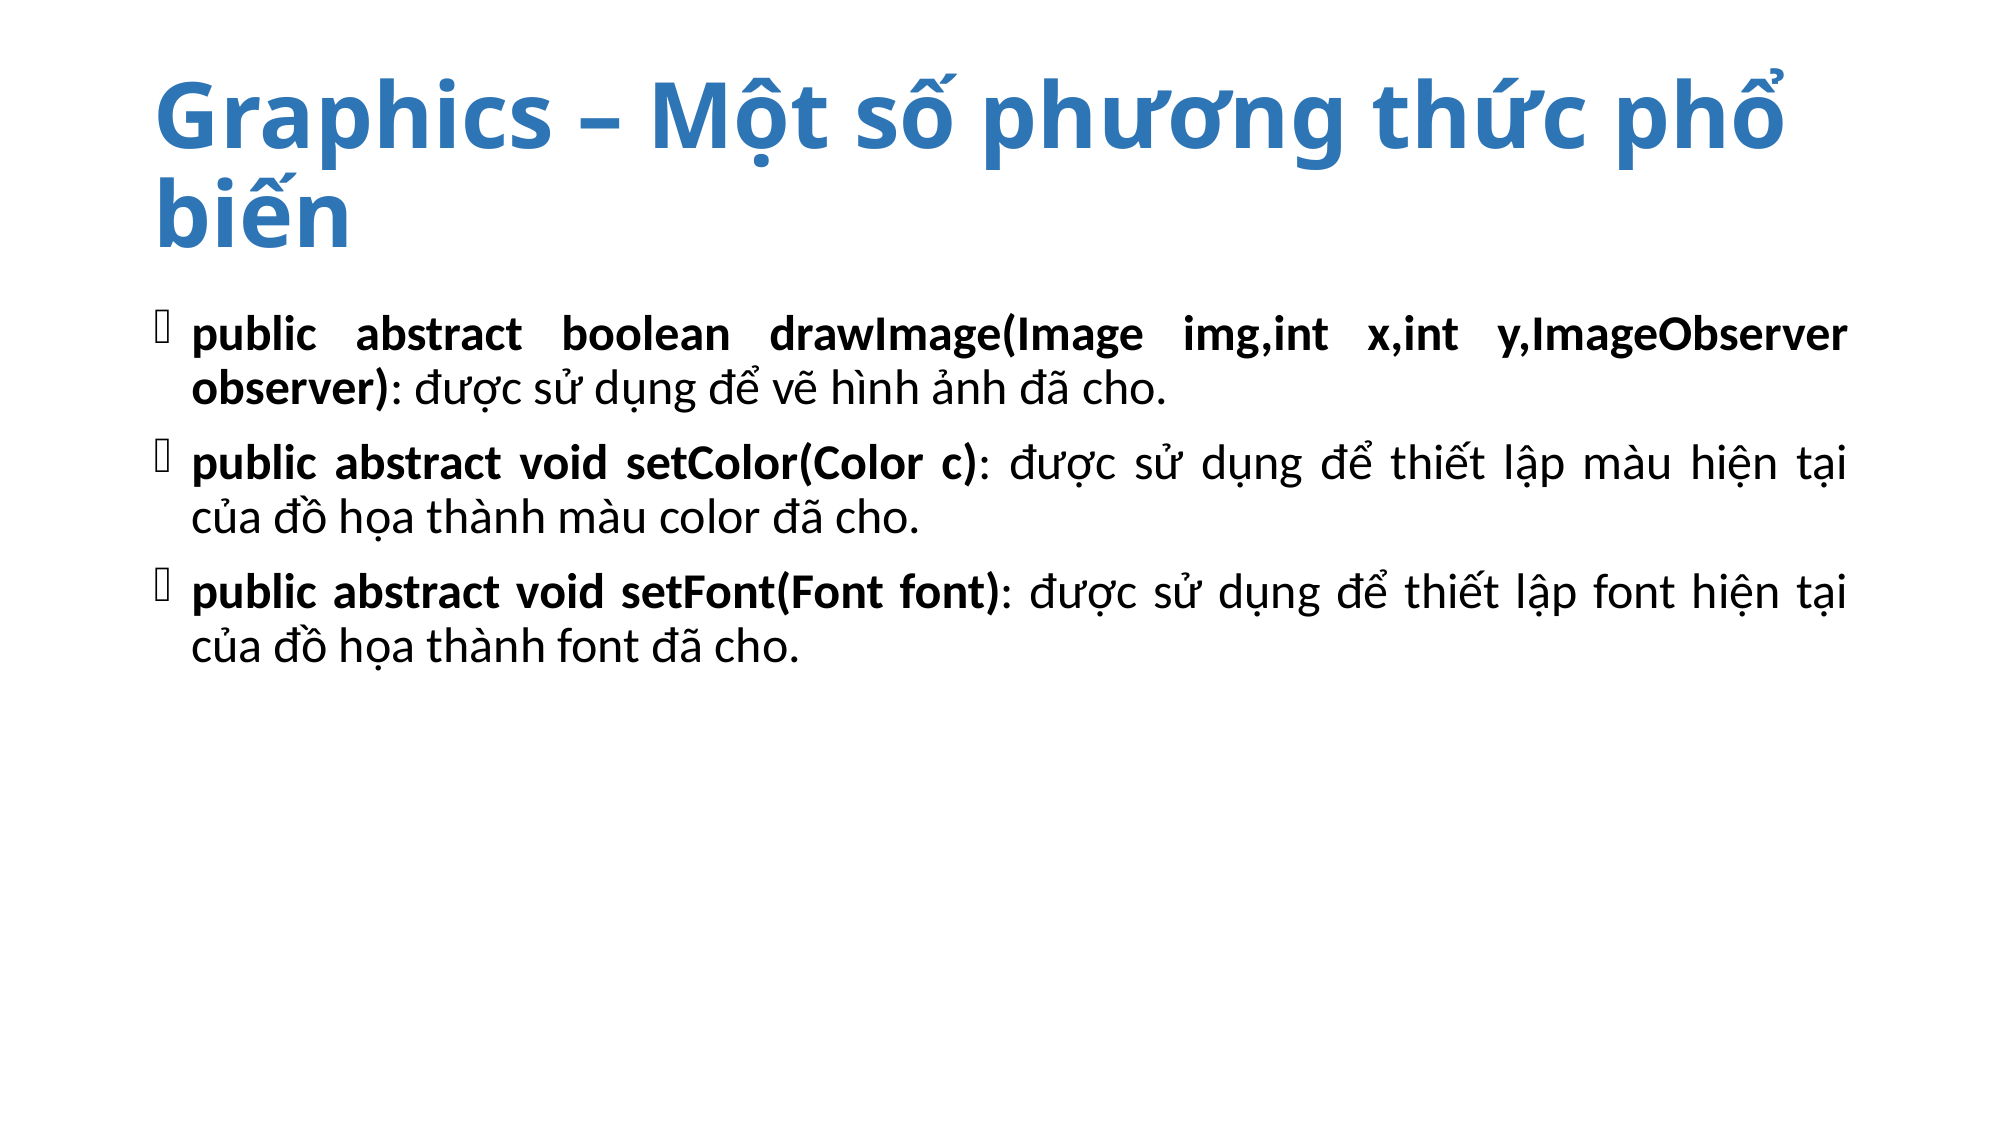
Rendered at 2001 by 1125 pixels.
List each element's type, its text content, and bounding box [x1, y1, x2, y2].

list public abstract boolean drawImage(Image img,int x,int y,ImageObserver observer): được sử dụng để vẽ hình ảnh đã cho. public abstract void setColor(Color c): được sử dụng để thiết lập màu hiện tại của đồ họa thành màu color đã cho. public abstract void setFont(Font font): được sử dụng để thiết lập font hiện tại của đồ họa thành font đã cho. [138, 299, 1864, 1014]
title Graphics – Một số phương thức phổ biến [138, 60, 1864, 278]
